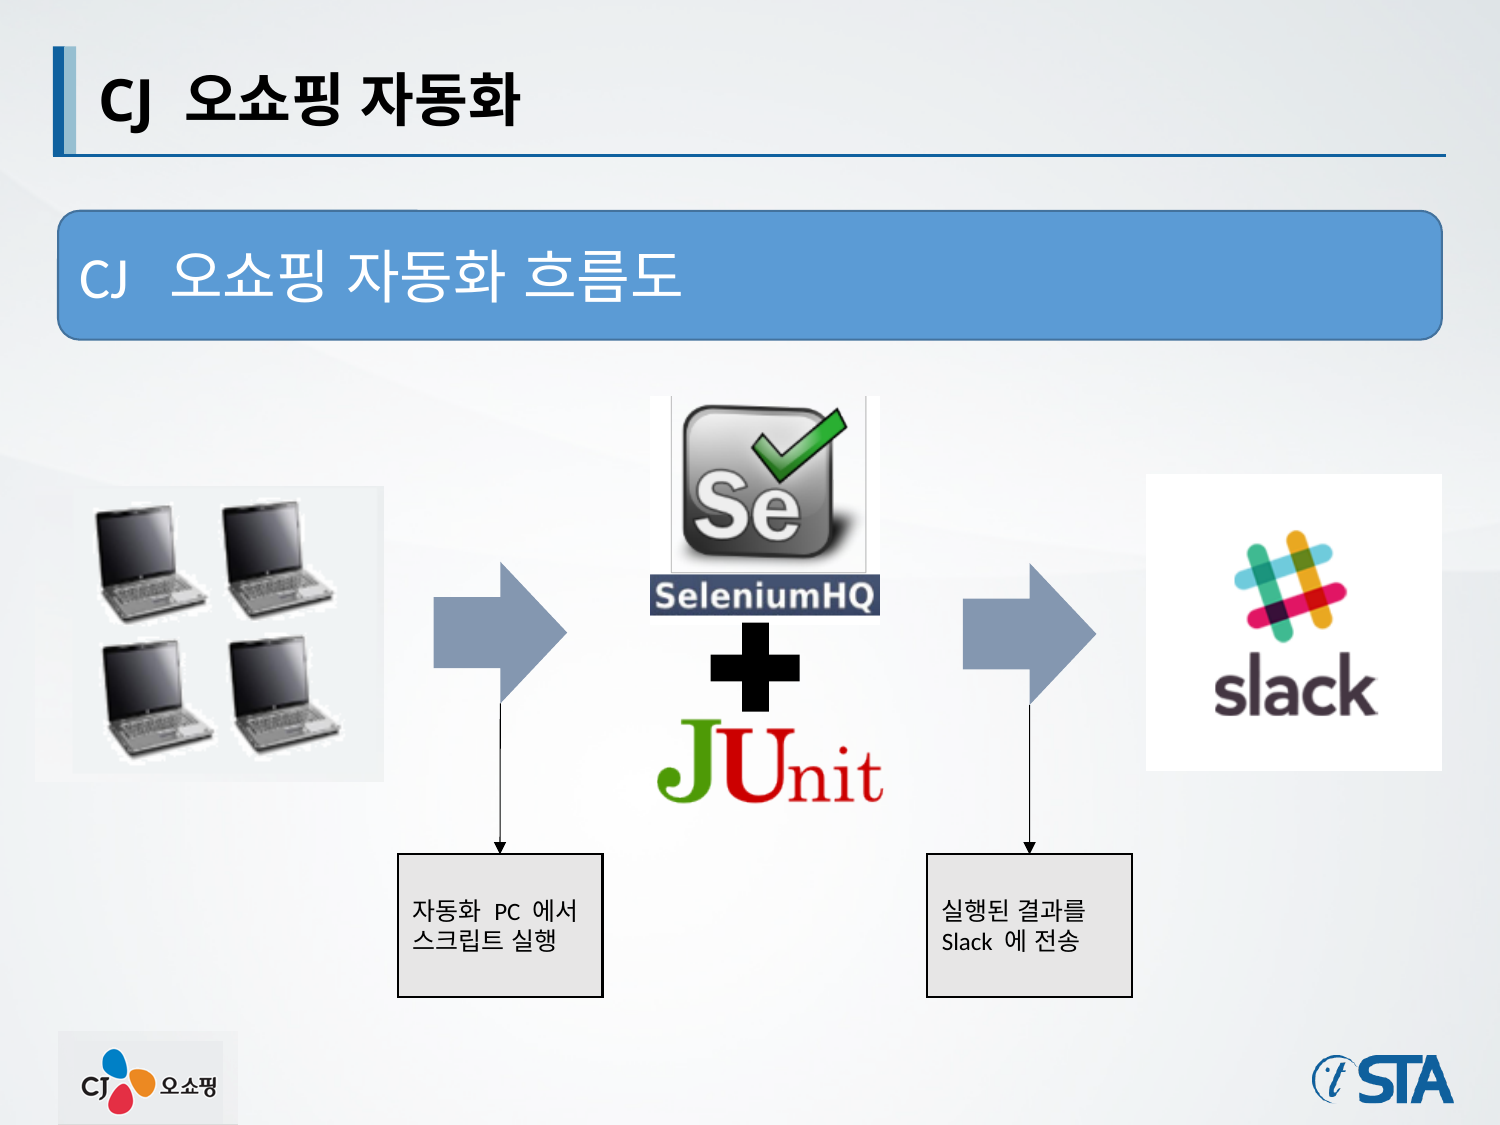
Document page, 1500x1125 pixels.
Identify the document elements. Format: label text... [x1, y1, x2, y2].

text_box [710, 654, 741, 683]
picture [1312, 1055, 1454, 1104]
picture [58, 1031, 238, 1125]
text_box 실행된 결과를 Slack 에 전송 [926, 853, 1133, 998]
text_box CJ 오쇼핑 자동화 흐름도 [56, 209, 1443, 341]
picture [35, 486, 384, 782]
text_box [961, 560, 1098, 708]
text_box [770, 654, 801, 683]
title CJ 오쇼핑 자동화 [83, 50, 1447, 155]
text_box [741, 625, 770, 711]
text_box [432, 559, 569, 705]
picture [645, 711, 896, 812]
picture [650, 396, 880, 625]
picture [1146, 474, 1442, 771]
text_box 자동화 PC 에서 스크립트 실행 [397, 853, 604, 998]
